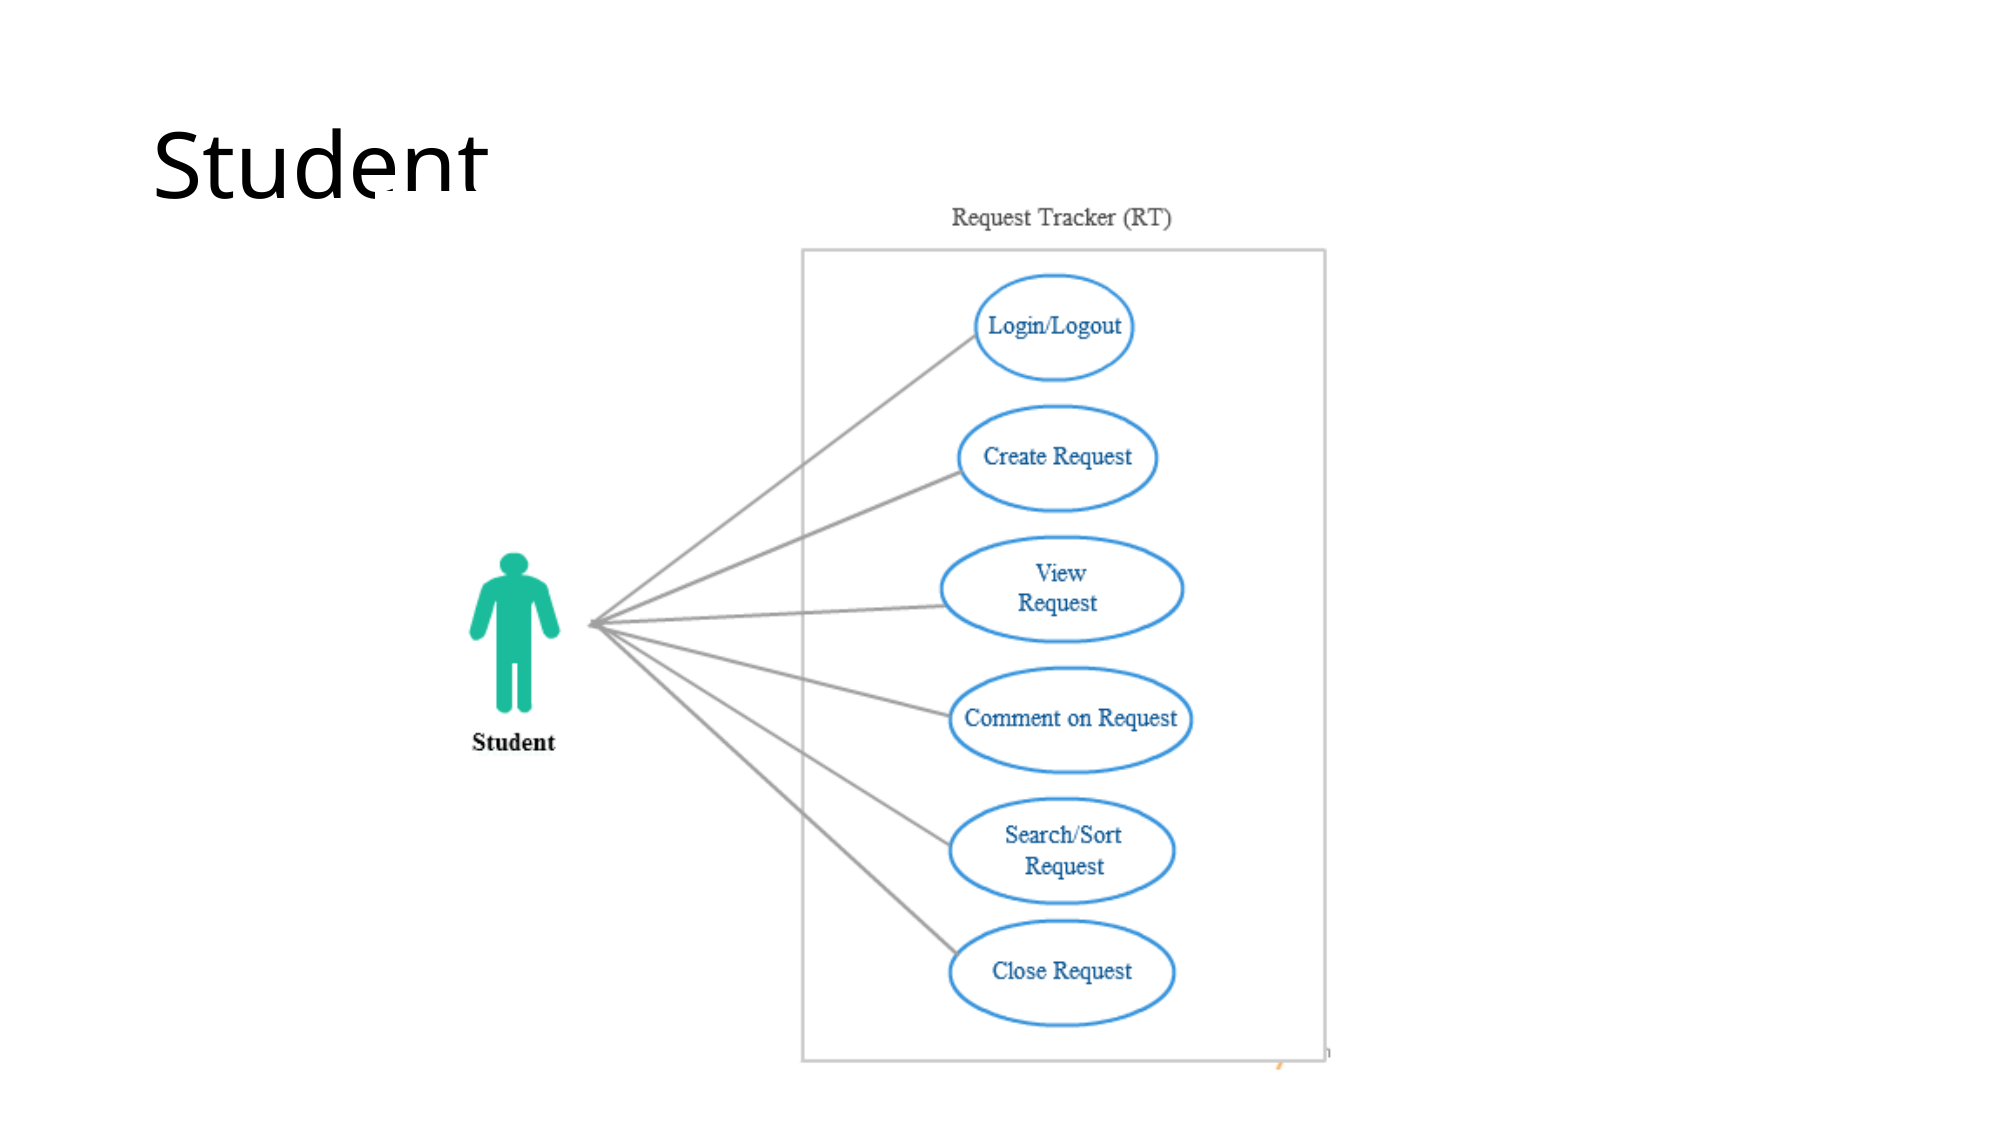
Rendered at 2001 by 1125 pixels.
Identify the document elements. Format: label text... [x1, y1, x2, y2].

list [374, 191, 1341, 1077]
title Student [137, 59, 1863, 278]
